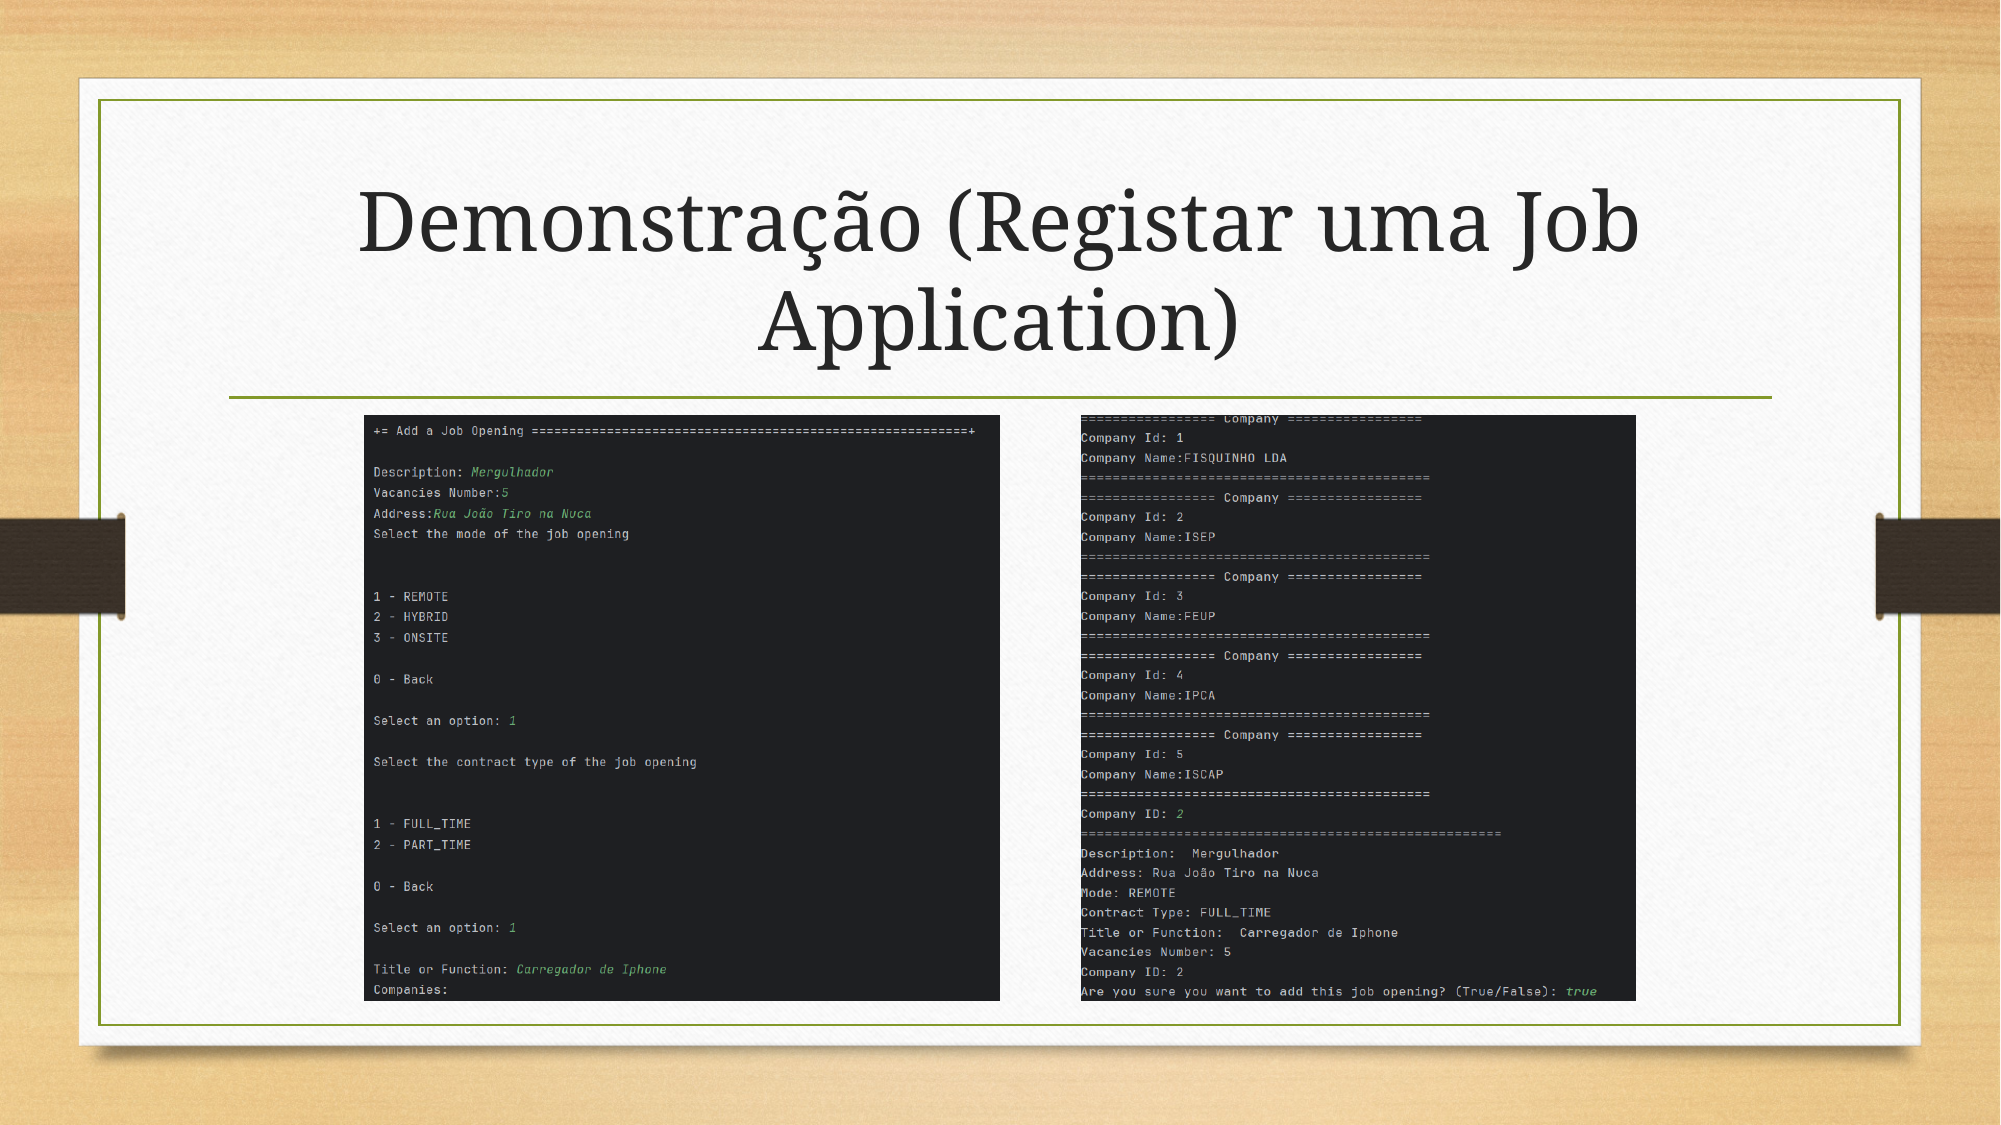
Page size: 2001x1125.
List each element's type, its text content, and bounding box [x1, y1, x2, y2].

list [364, 414, 1001, 1001]
title Demonstração (Registar uma Job Application) [212, 161, 1788, 375]
picture [0, 0, 2001, 1125]
